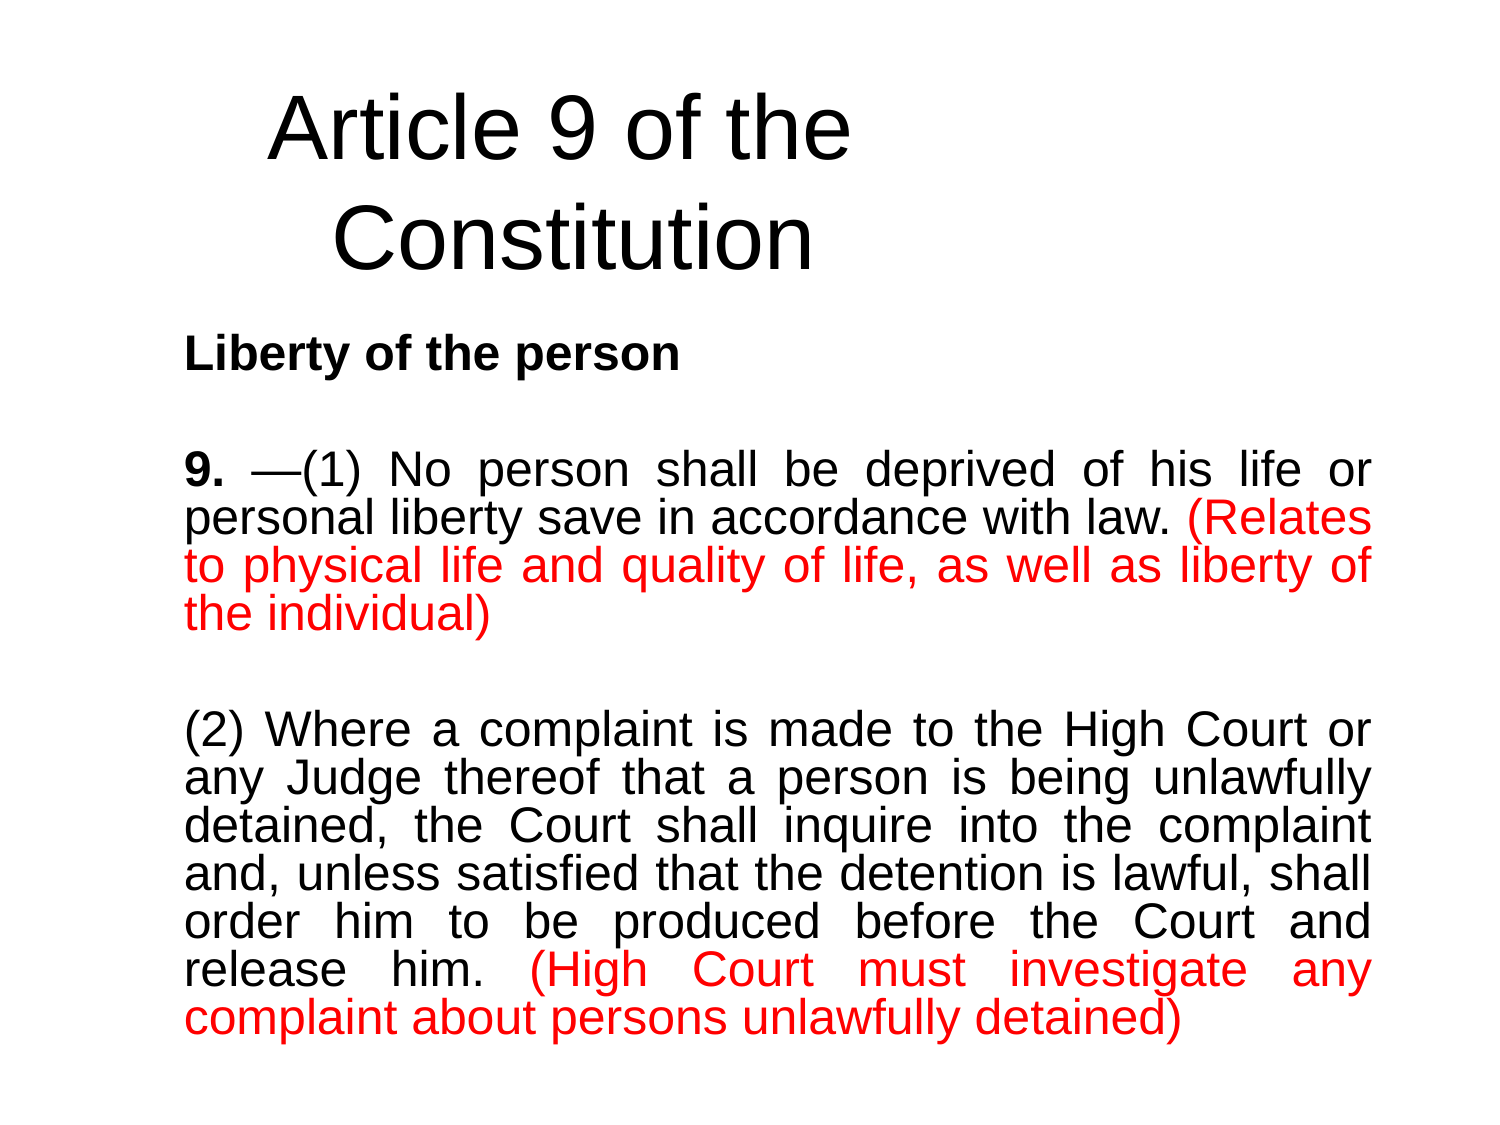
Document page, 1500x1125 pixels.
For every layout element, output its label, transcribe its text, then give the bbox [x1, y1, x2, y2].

title Article 9 of the Constitution [0, 84, 1212, 272]
list Liberty of the person 9. —(1) No person shall be deprived of his life or personal liberty save in accordance with law. (Relates to physical life and quality of life, as well as liberty of the individual) (2) Where a complaint is made to the High Court or any Judge thereof that a person is being unlawfully detained, the Court shall inquire into the complaint and, unless satisfied that the detention is lawful, shall order him to be produced before the Court and release him. (High Court must investigate any complaint about persons unlawfully detained) [112, 324, 1388, 1000]
